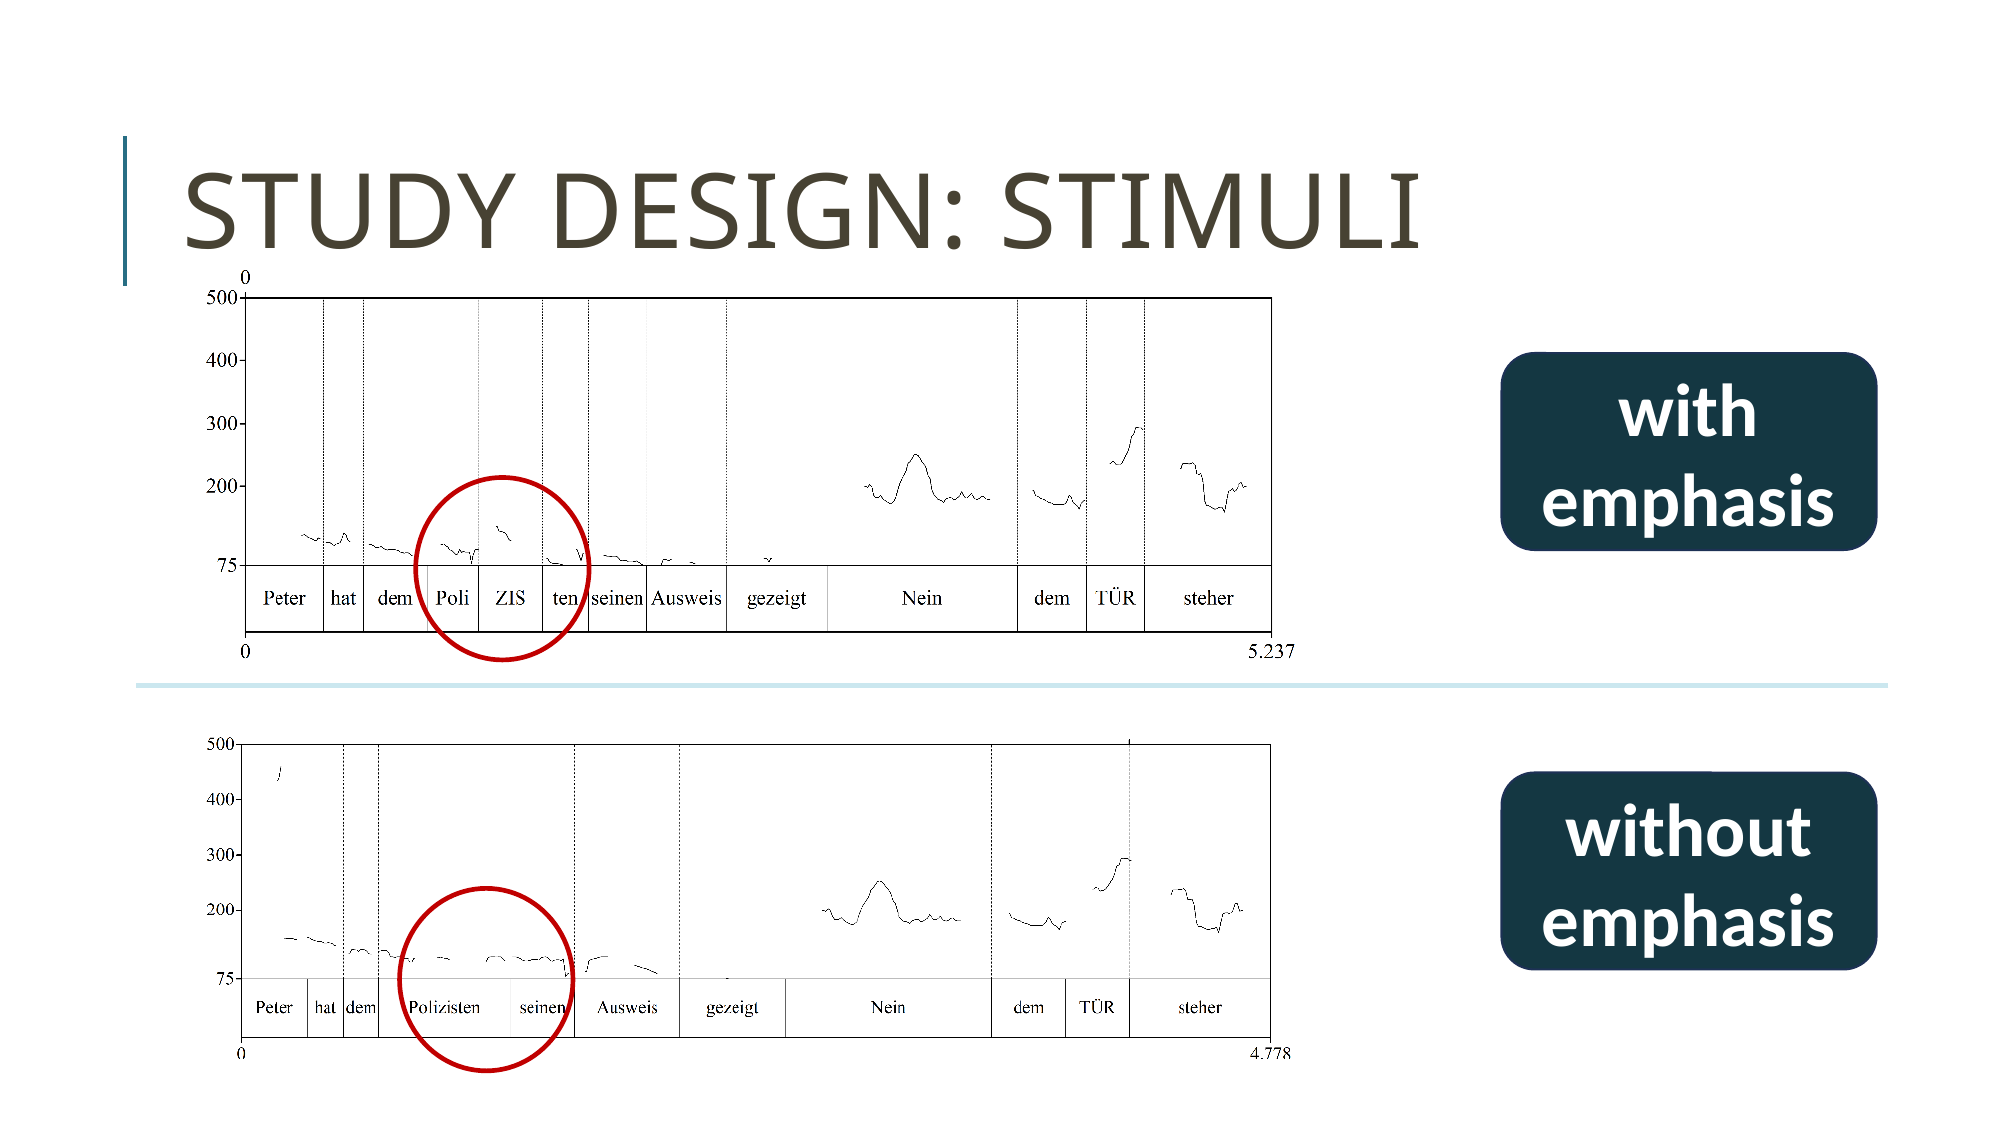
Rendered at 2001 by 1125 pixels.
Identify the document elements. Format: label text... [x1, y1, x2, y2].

text_box with emphasis [1500, 351, 1878, 552]
text_box [441, 1059, 531, 1072]
title Study design: Stimuli [168, 96, 1763, 342]
text_box without emphasis [1500, 771, 1878, 971]
picture [190, 736, 1347, 1059]
picture [190, 263, 1359, 661]
